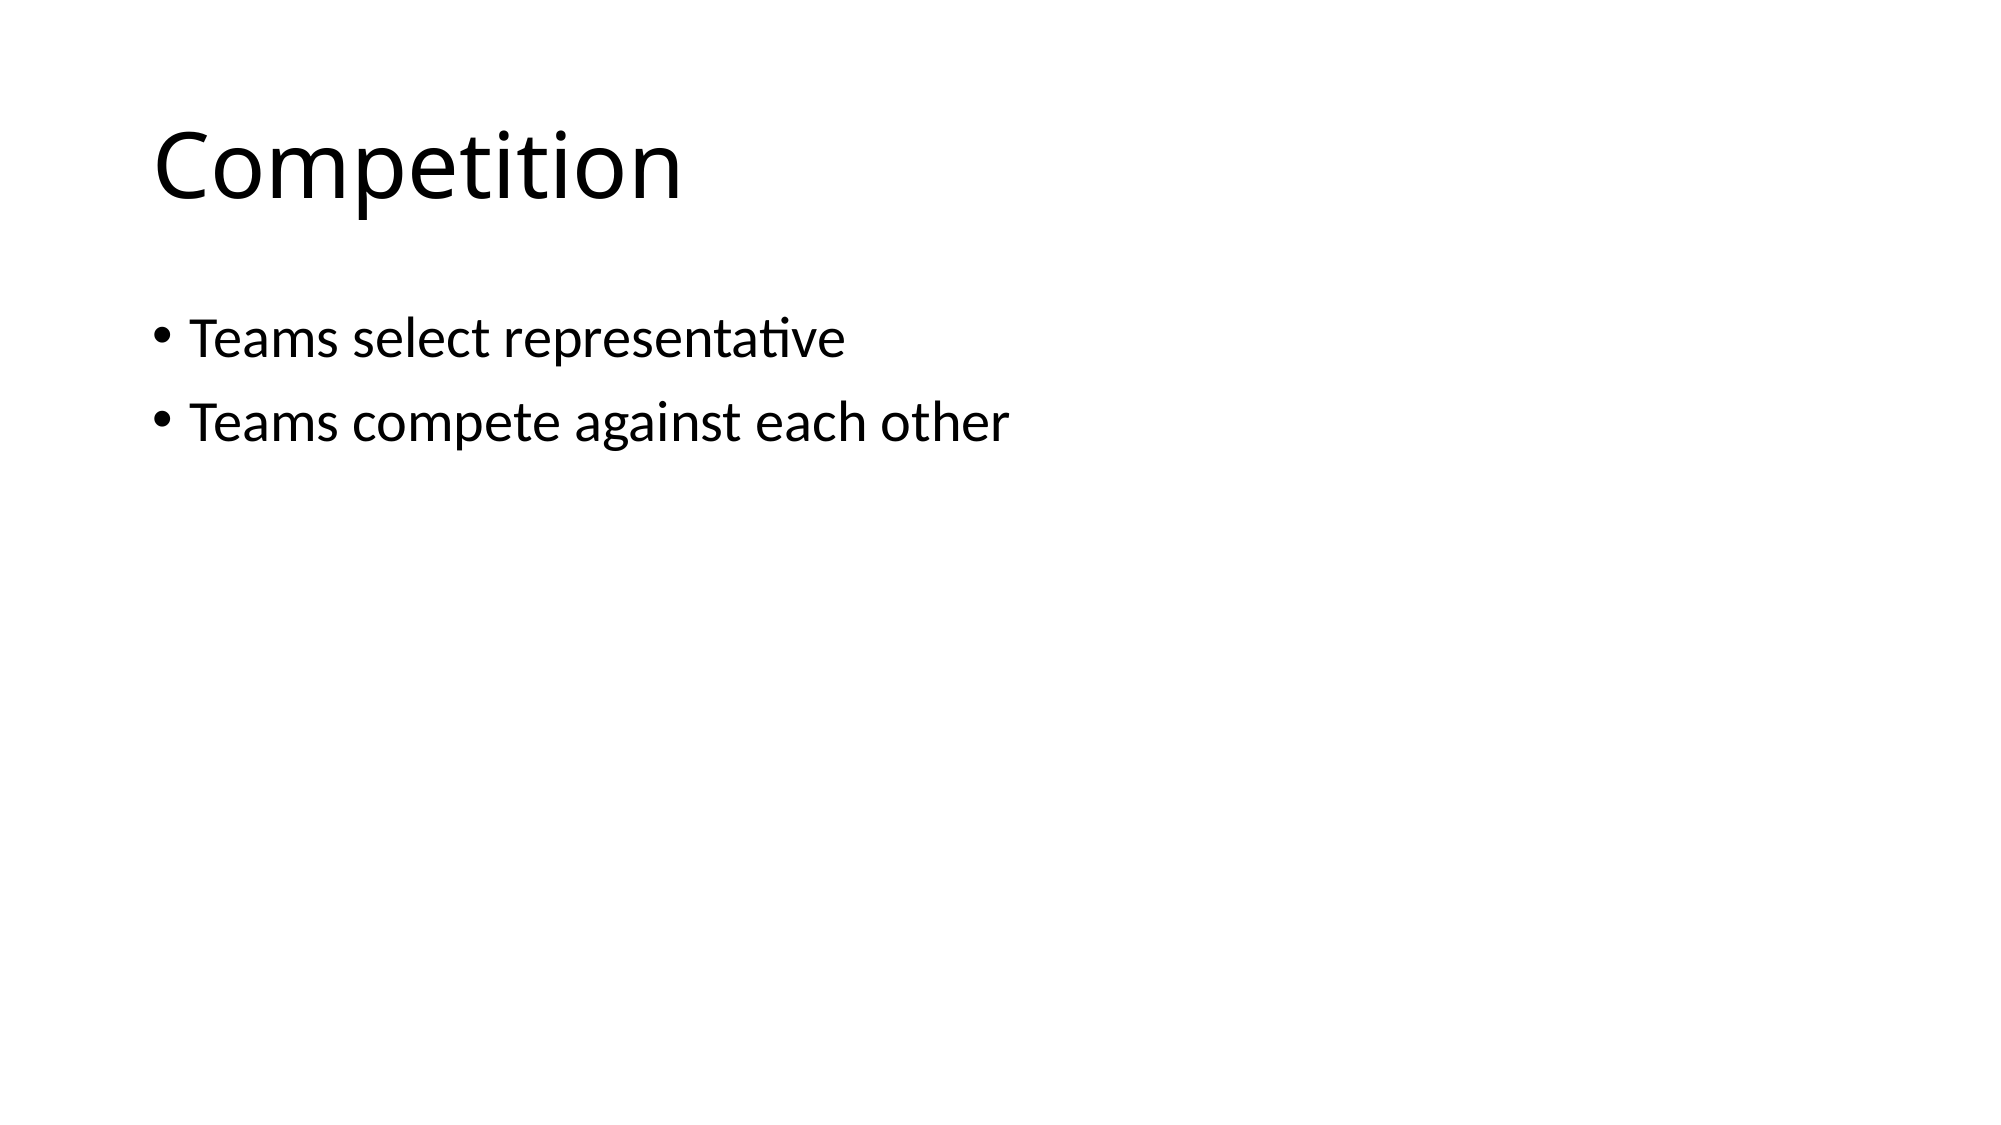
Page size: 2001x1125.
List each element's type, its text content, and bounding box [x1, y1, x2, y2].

list Teams select representative Teams compete against each other [137, 299, 1863, 1014]
title Competition [137, 59, 1863, 278]
